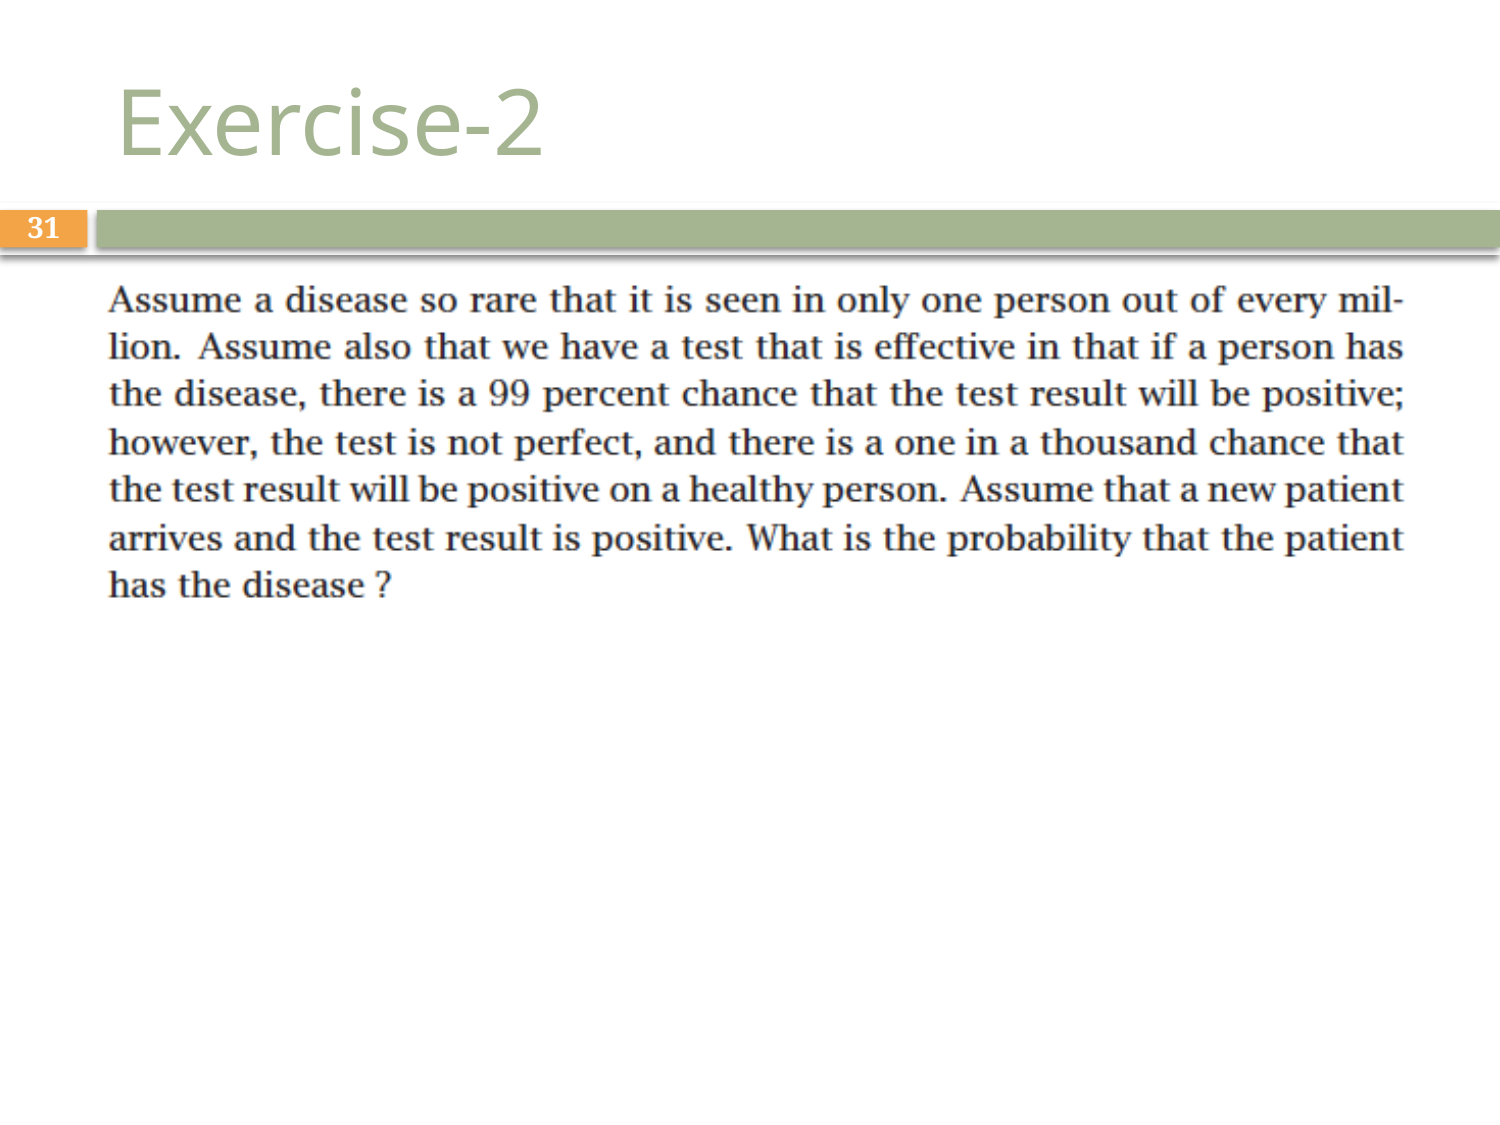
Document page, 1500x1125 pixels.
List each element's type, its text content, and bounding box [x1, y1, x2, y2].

picture [96, 278, 1422, 607]
slide_number 31 [0, 208, 88, 249]
title Exercise-2 [100, 37, 1438, 200]
